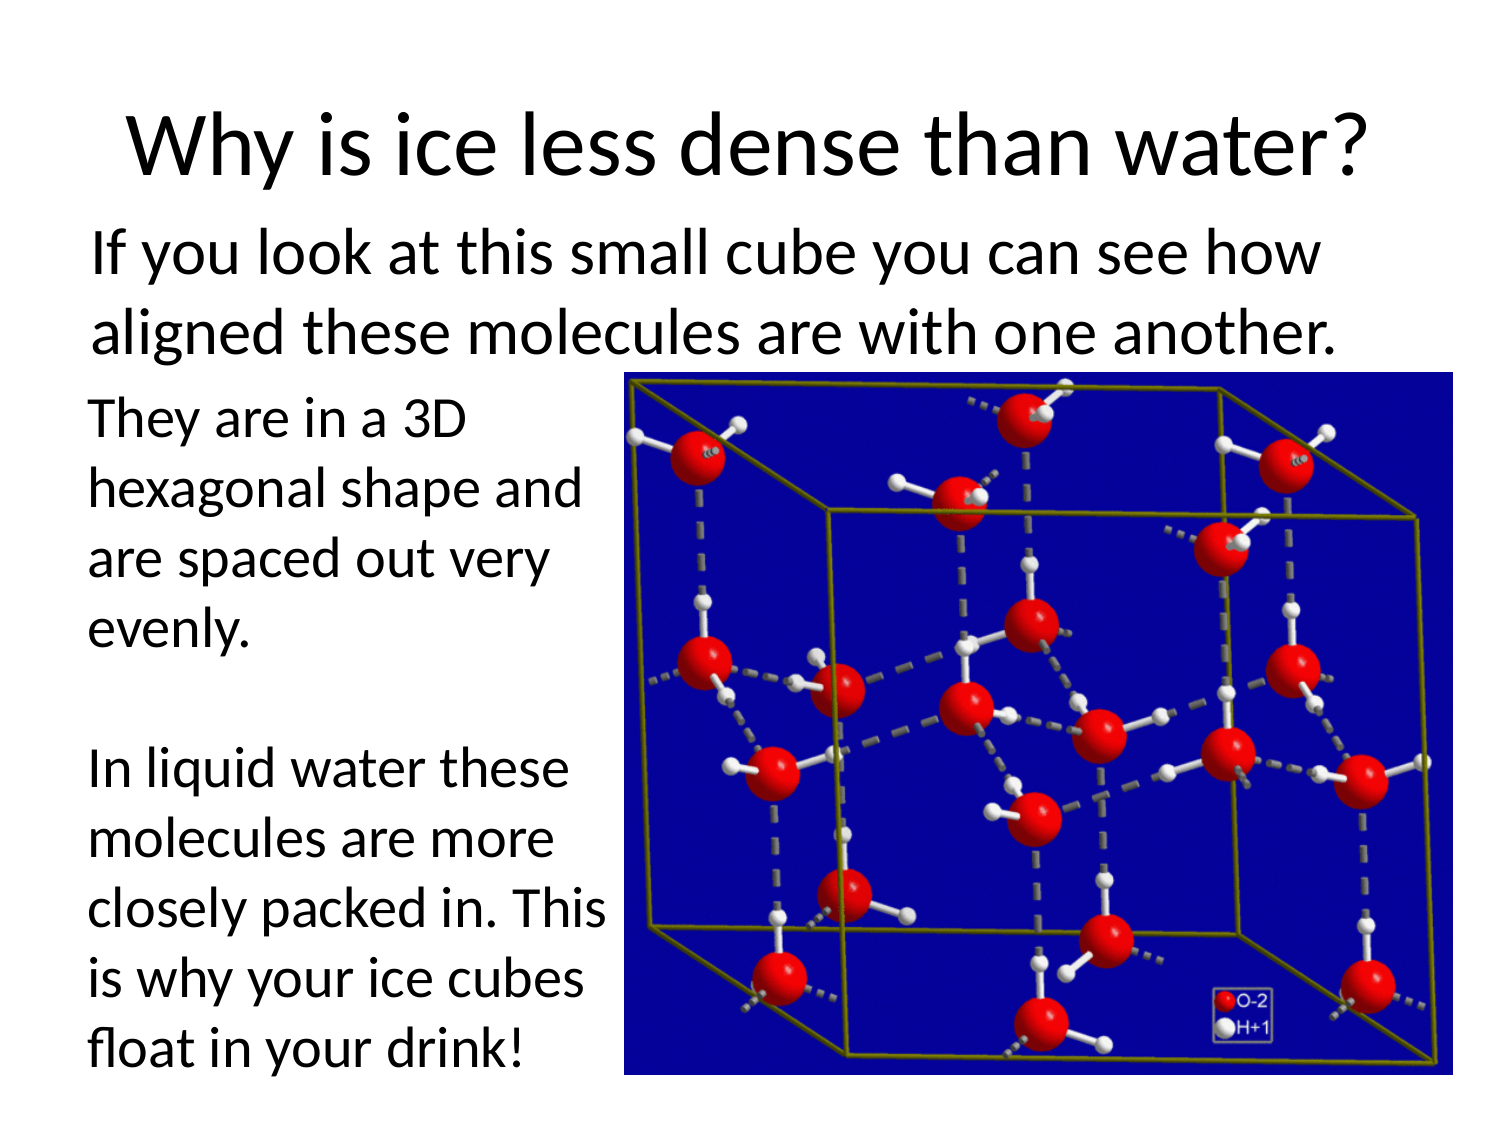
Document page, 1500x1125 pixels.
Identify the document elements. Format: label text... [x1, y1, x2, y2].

list If you look at this small cube you can see how aligned these molecules are with one another. [75, 200, 1425, 372]
picture [624, 371, 1453, 1076]
text_box They are in a 3D hexagonal shape and are spaced out very evenly. In liquid water these molecules are more closely packed in. This is why your ice cubes float in your drink! [72, 372, 648, 1087]
title Why is ice less dense than water? [75, 45, 1425, 200]
